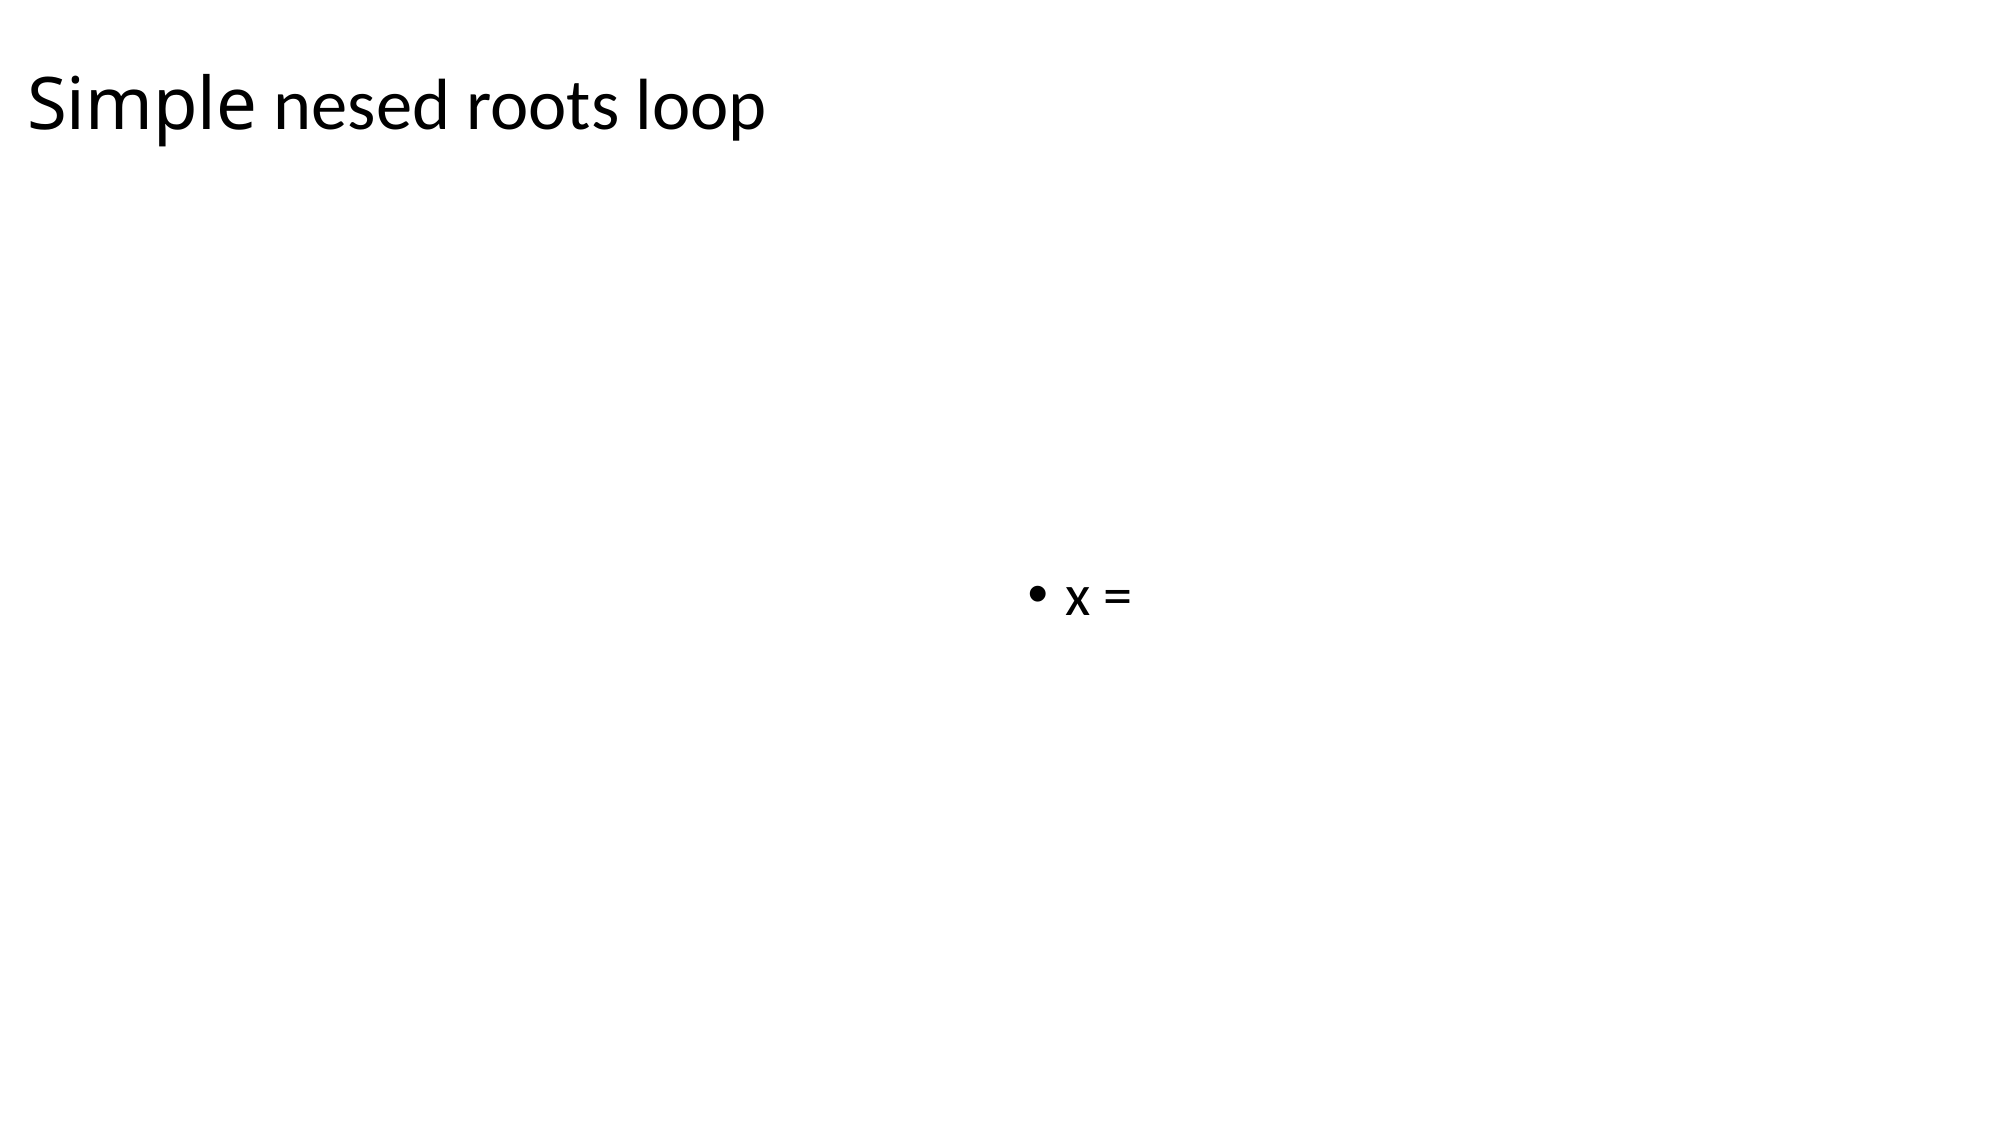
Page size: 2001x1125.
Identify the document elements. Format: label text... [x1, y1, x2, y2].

title Simple nesed roots loop [11, 59, 1863, 154]
